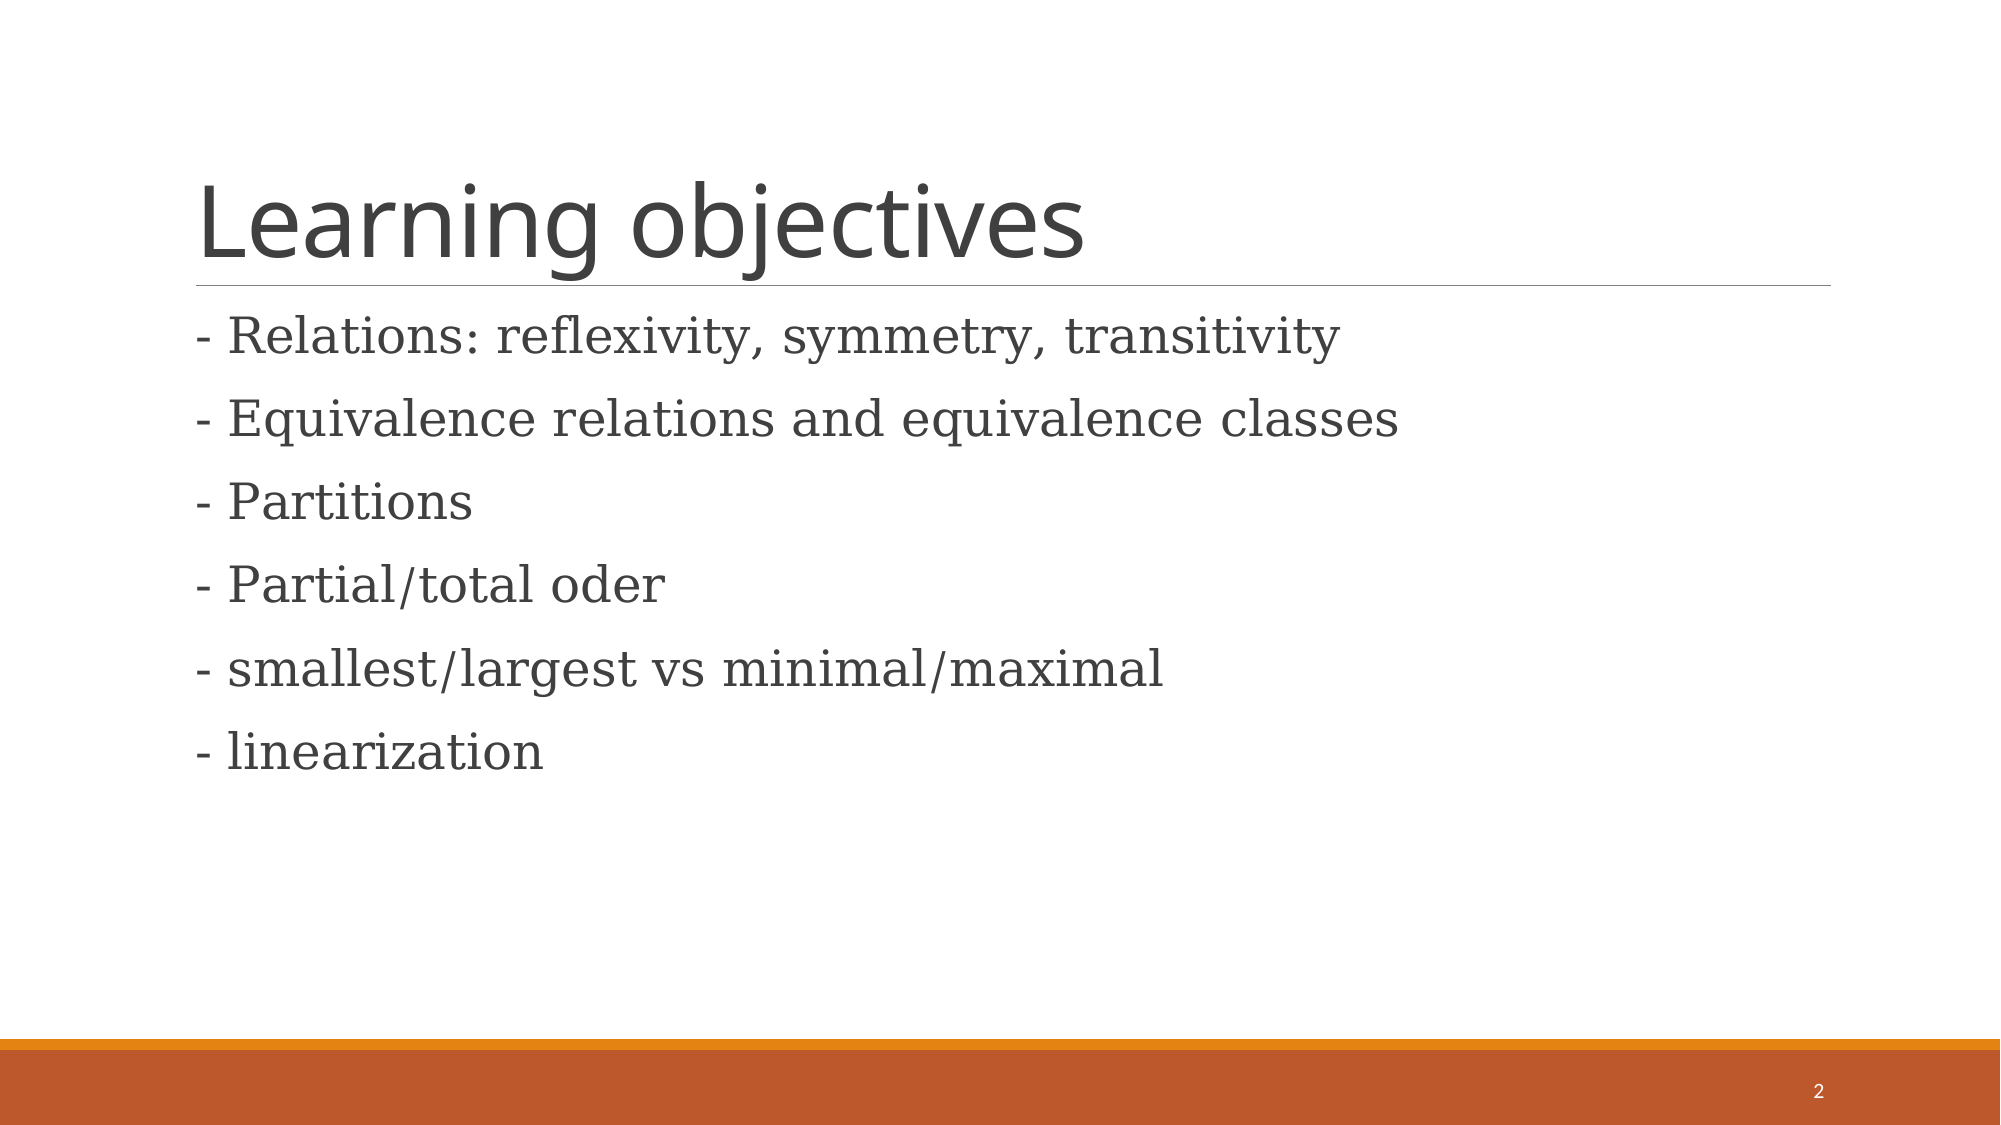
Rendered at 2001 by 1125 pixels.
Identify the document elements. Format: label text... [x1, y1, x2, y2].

title Learning objectives [180, 47, 1830, 285]
slide_number 2 [1624, 1059, 1840, 1120]
list - Relations: reflexivity, symmetry, transitivity - Equivalence relations and equivalence classes - Partitions - Partial/total oder - smallest/largest vs minimal/maximal - linearization [180, 302, 1830, 963]
